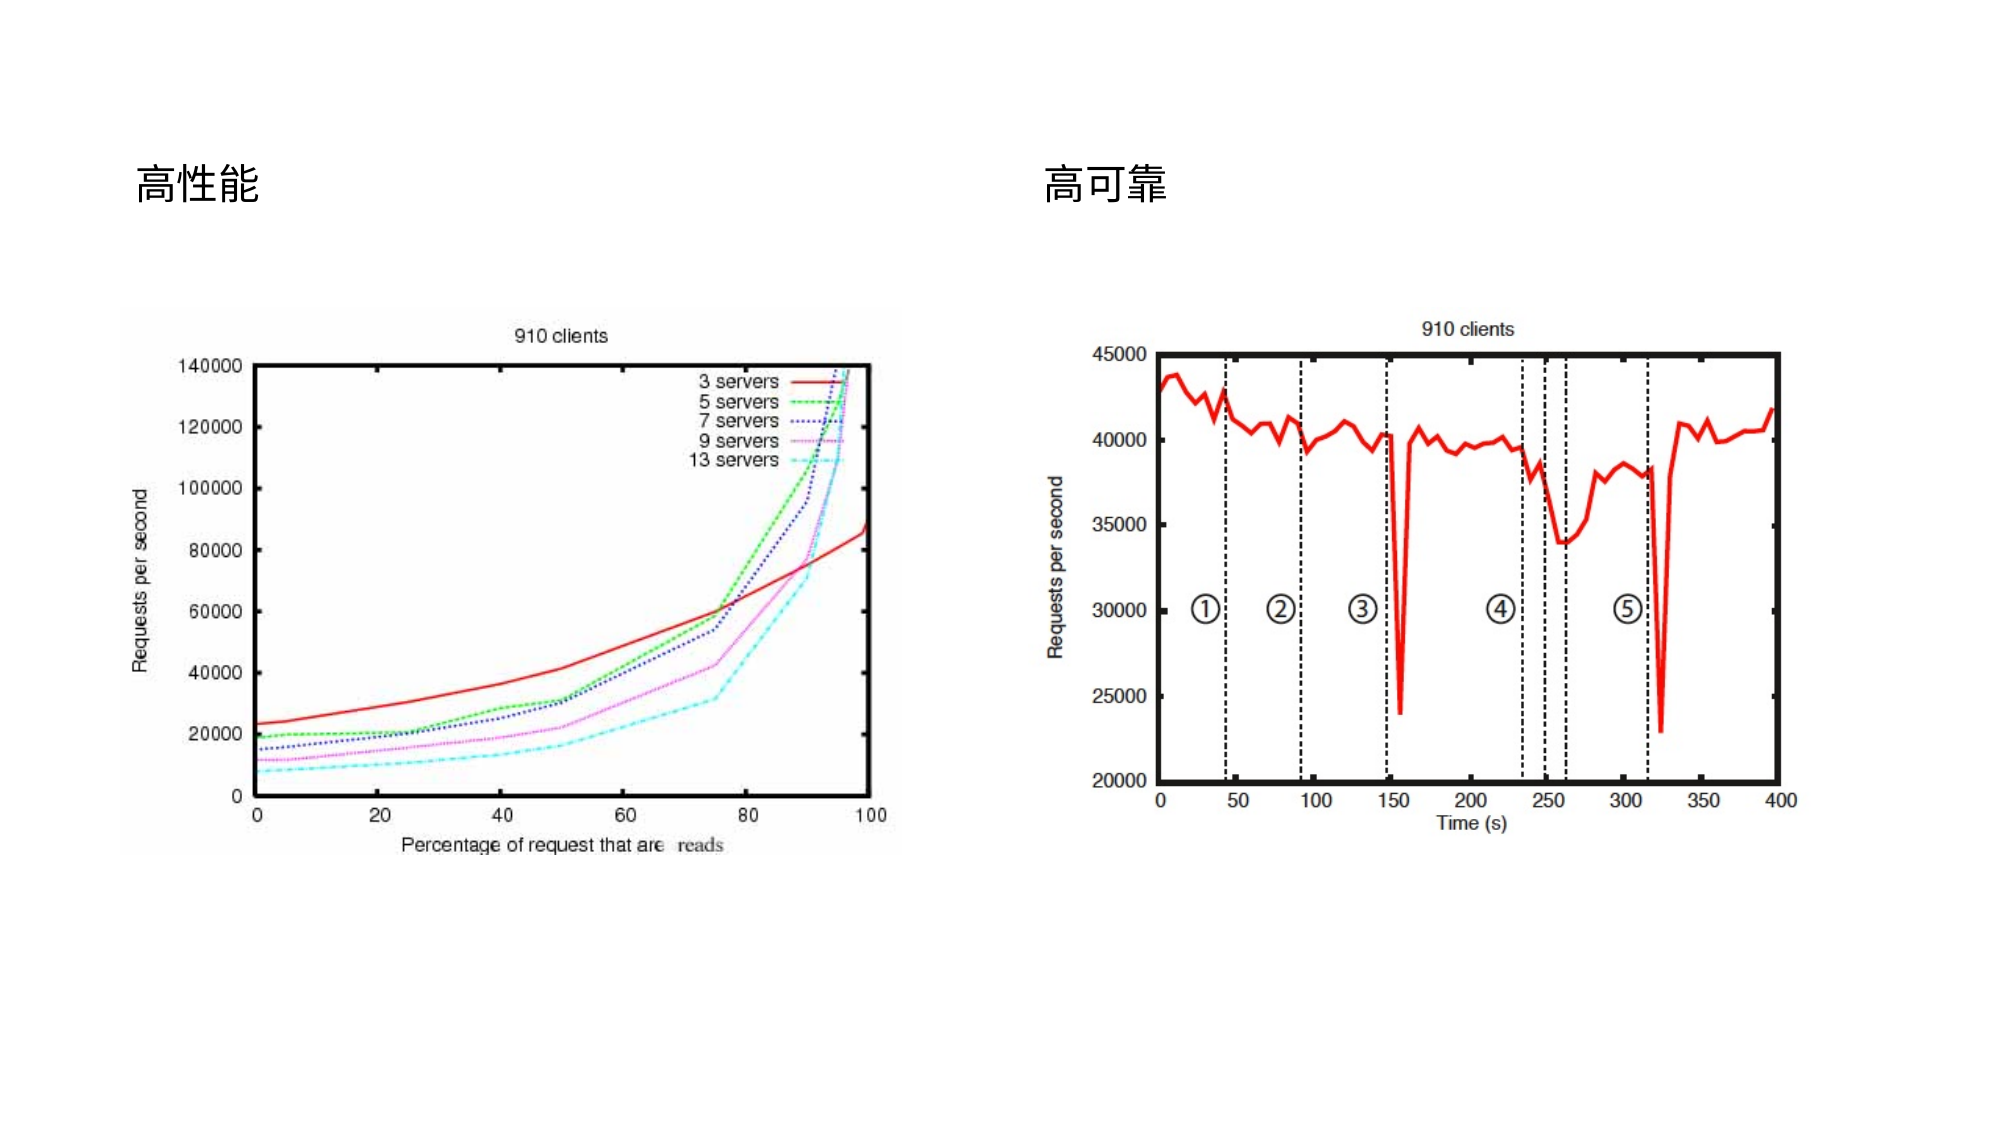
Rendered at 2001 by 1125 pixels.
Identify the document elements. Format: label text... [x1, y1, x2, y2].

text_box 高可靠 [1028, 149, 1830, 215]
picture [1028, 307, 1830, 855]
text_box 高性能 [120, 149, 901, 215]
picture [120, 307, 902, 855]
